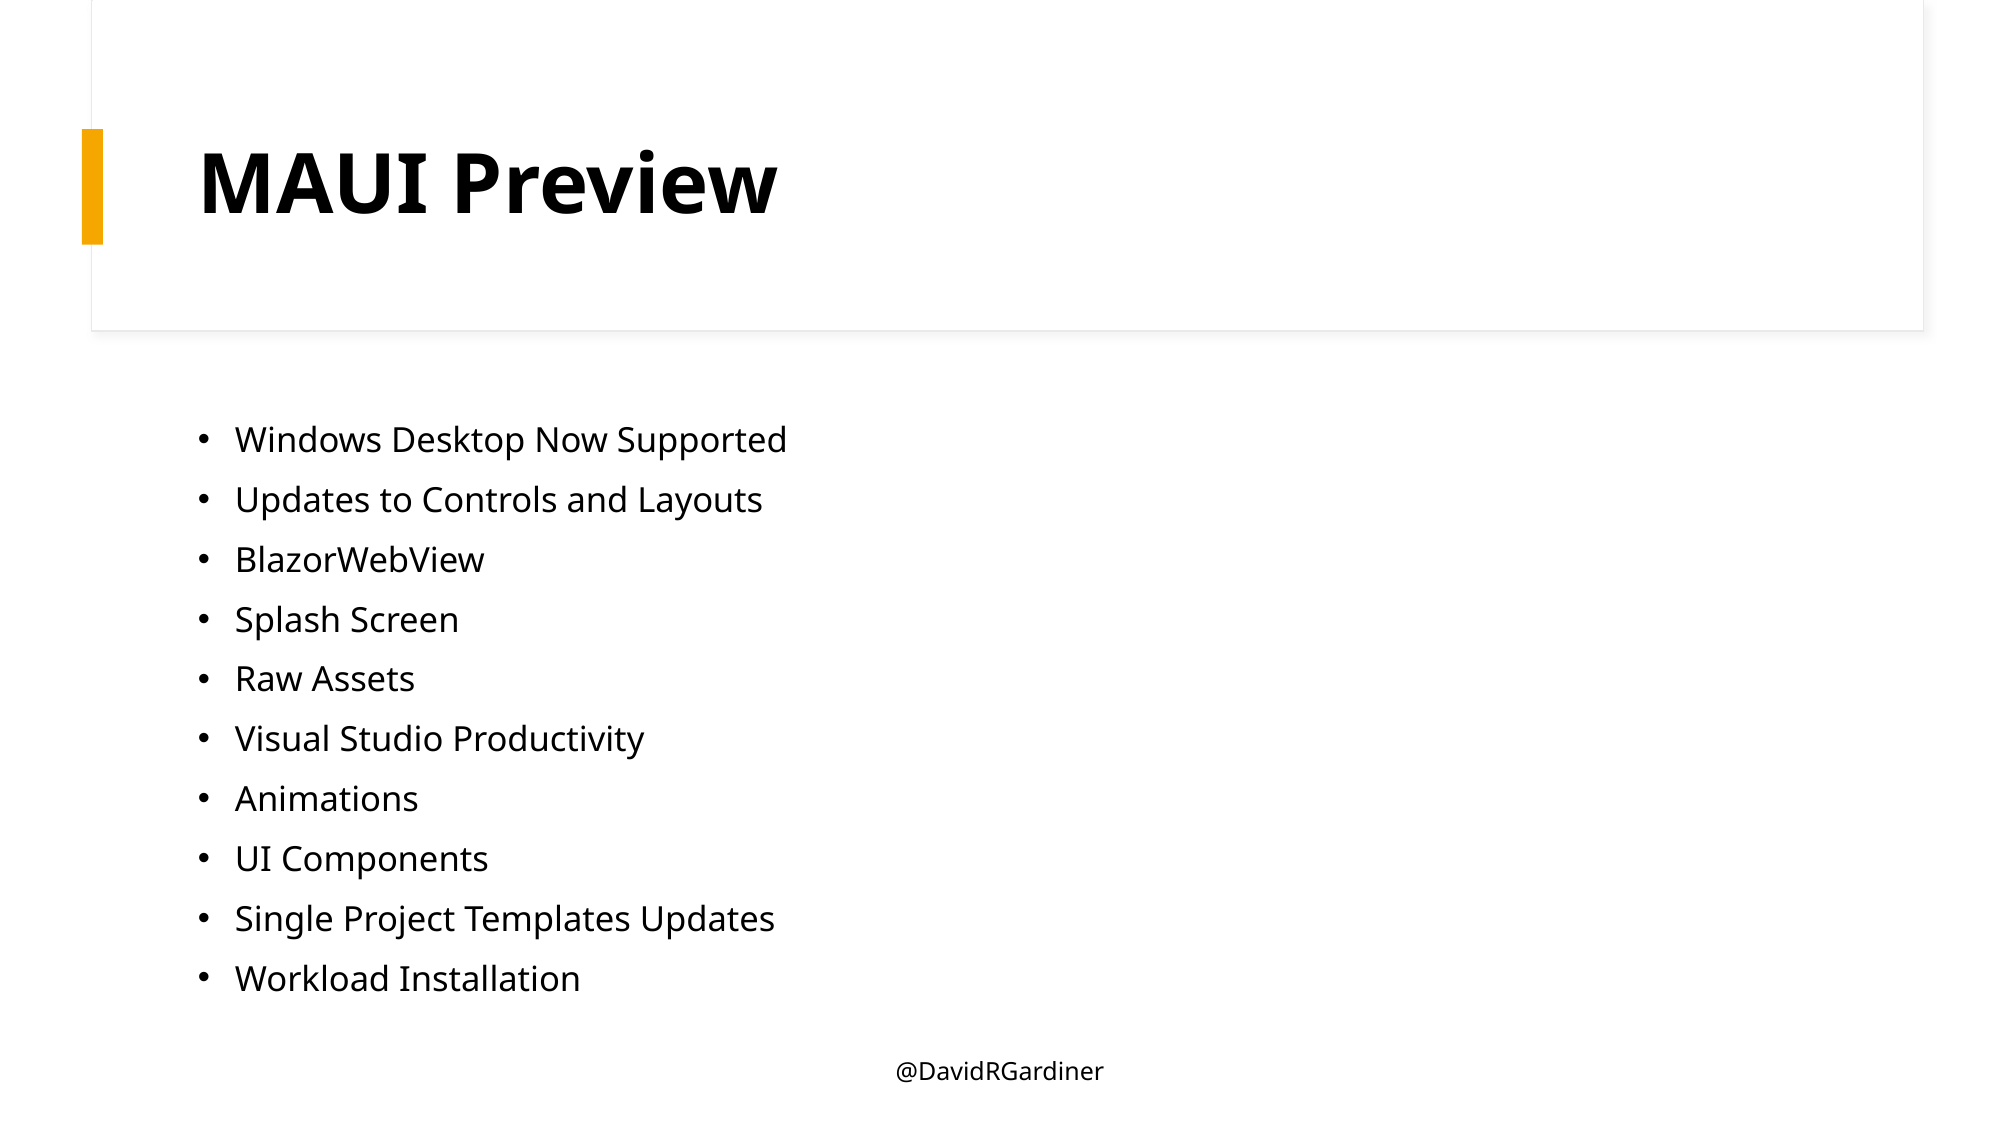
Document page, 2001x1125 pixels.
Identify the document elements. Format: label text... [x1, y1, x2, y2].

footer @DavidRGardiner [662, 1042, 1338, 1103]
title MAUI Preview [183, 90, 1851, 284]
list Windows Desktop Now Supported Updates to Controls and Layouts BlazorWebView Splash Screen Raw Assets Visual Studio Productivity Animations UI Components Single Project Templates Updates Workload Installation [183, 406, 1851, 1013]
